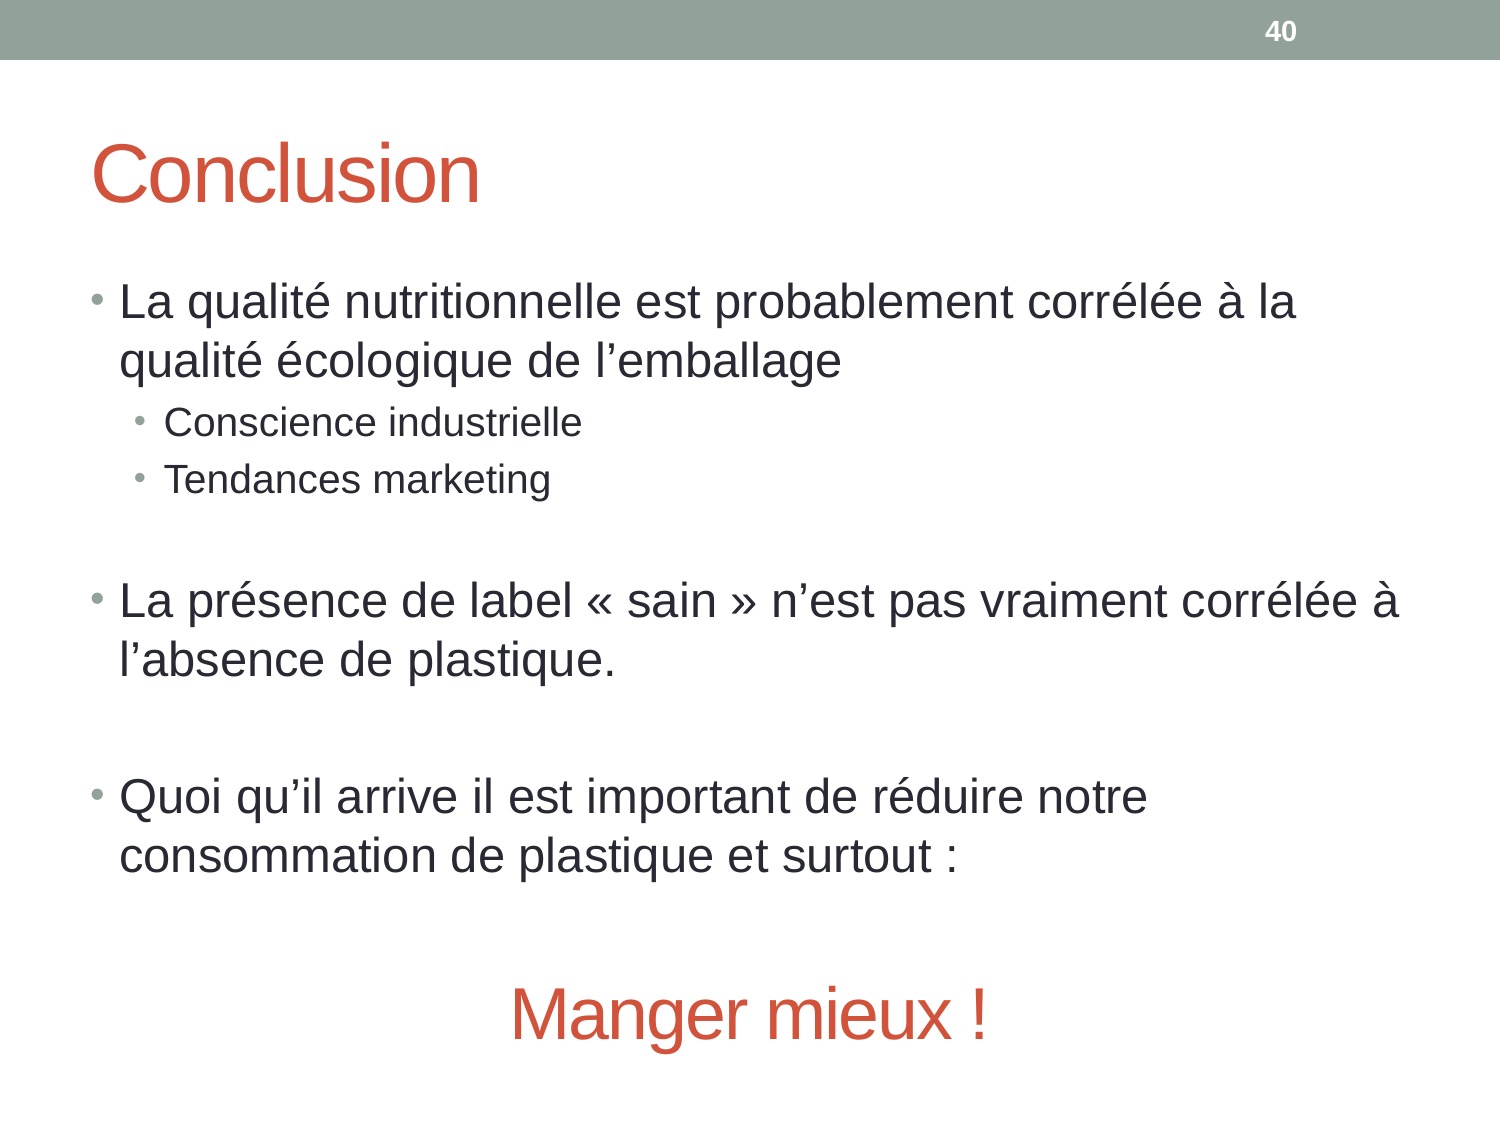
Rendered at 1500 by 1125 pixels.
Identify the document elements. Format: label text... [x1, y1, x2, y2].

title Conclusion [75, 87, 1425, 250]
slide_number 40 [1250, 3, 1425, 57]
list La qualité nutritionnelle est probablement corrélée à la qualité écologique de l’emballage Conscience industrielle Tendances marketing La présence de label « sain » n’est pas vraiment corrélée à l’absence de plastique. Quoi qu’il arrive il est important de réduire notre consommation de plastique et surtout : Manger mieux ! [75, 262, 1425, 1063]
